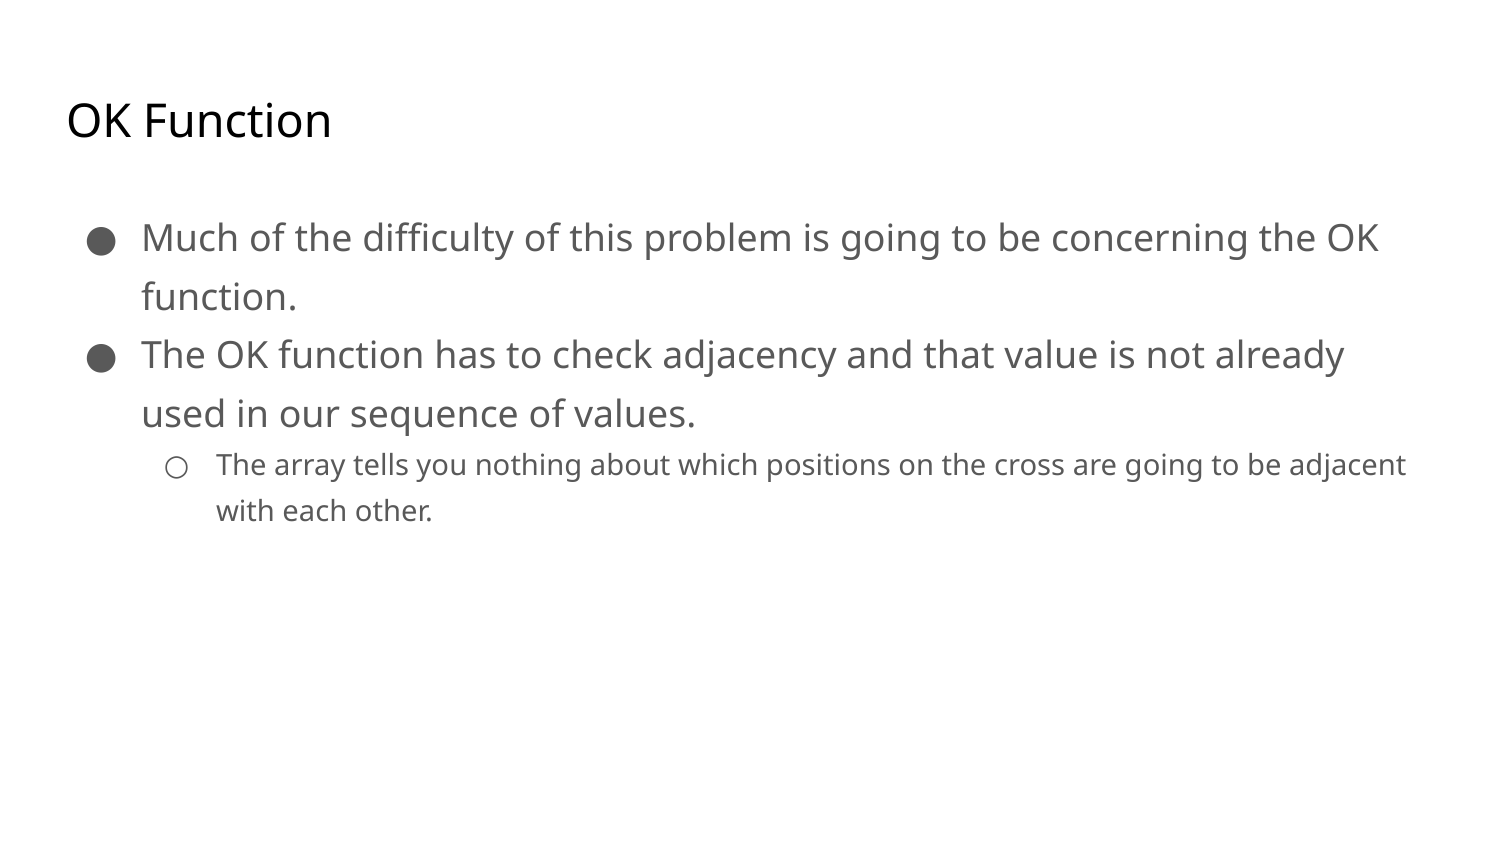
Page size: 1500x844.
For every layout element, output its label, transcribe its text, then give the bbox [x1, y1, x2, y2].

title OK Function [51, 72, 1449, 167]
list Much of the difficulty of this problem is going to be concerning the OK function. The OK function has to check adjacency and that value is not already used in our sequence of values. The array tells you nothing about which positions on the cross are going to be adjacent with each other. [51, 189, 1449, 750]
